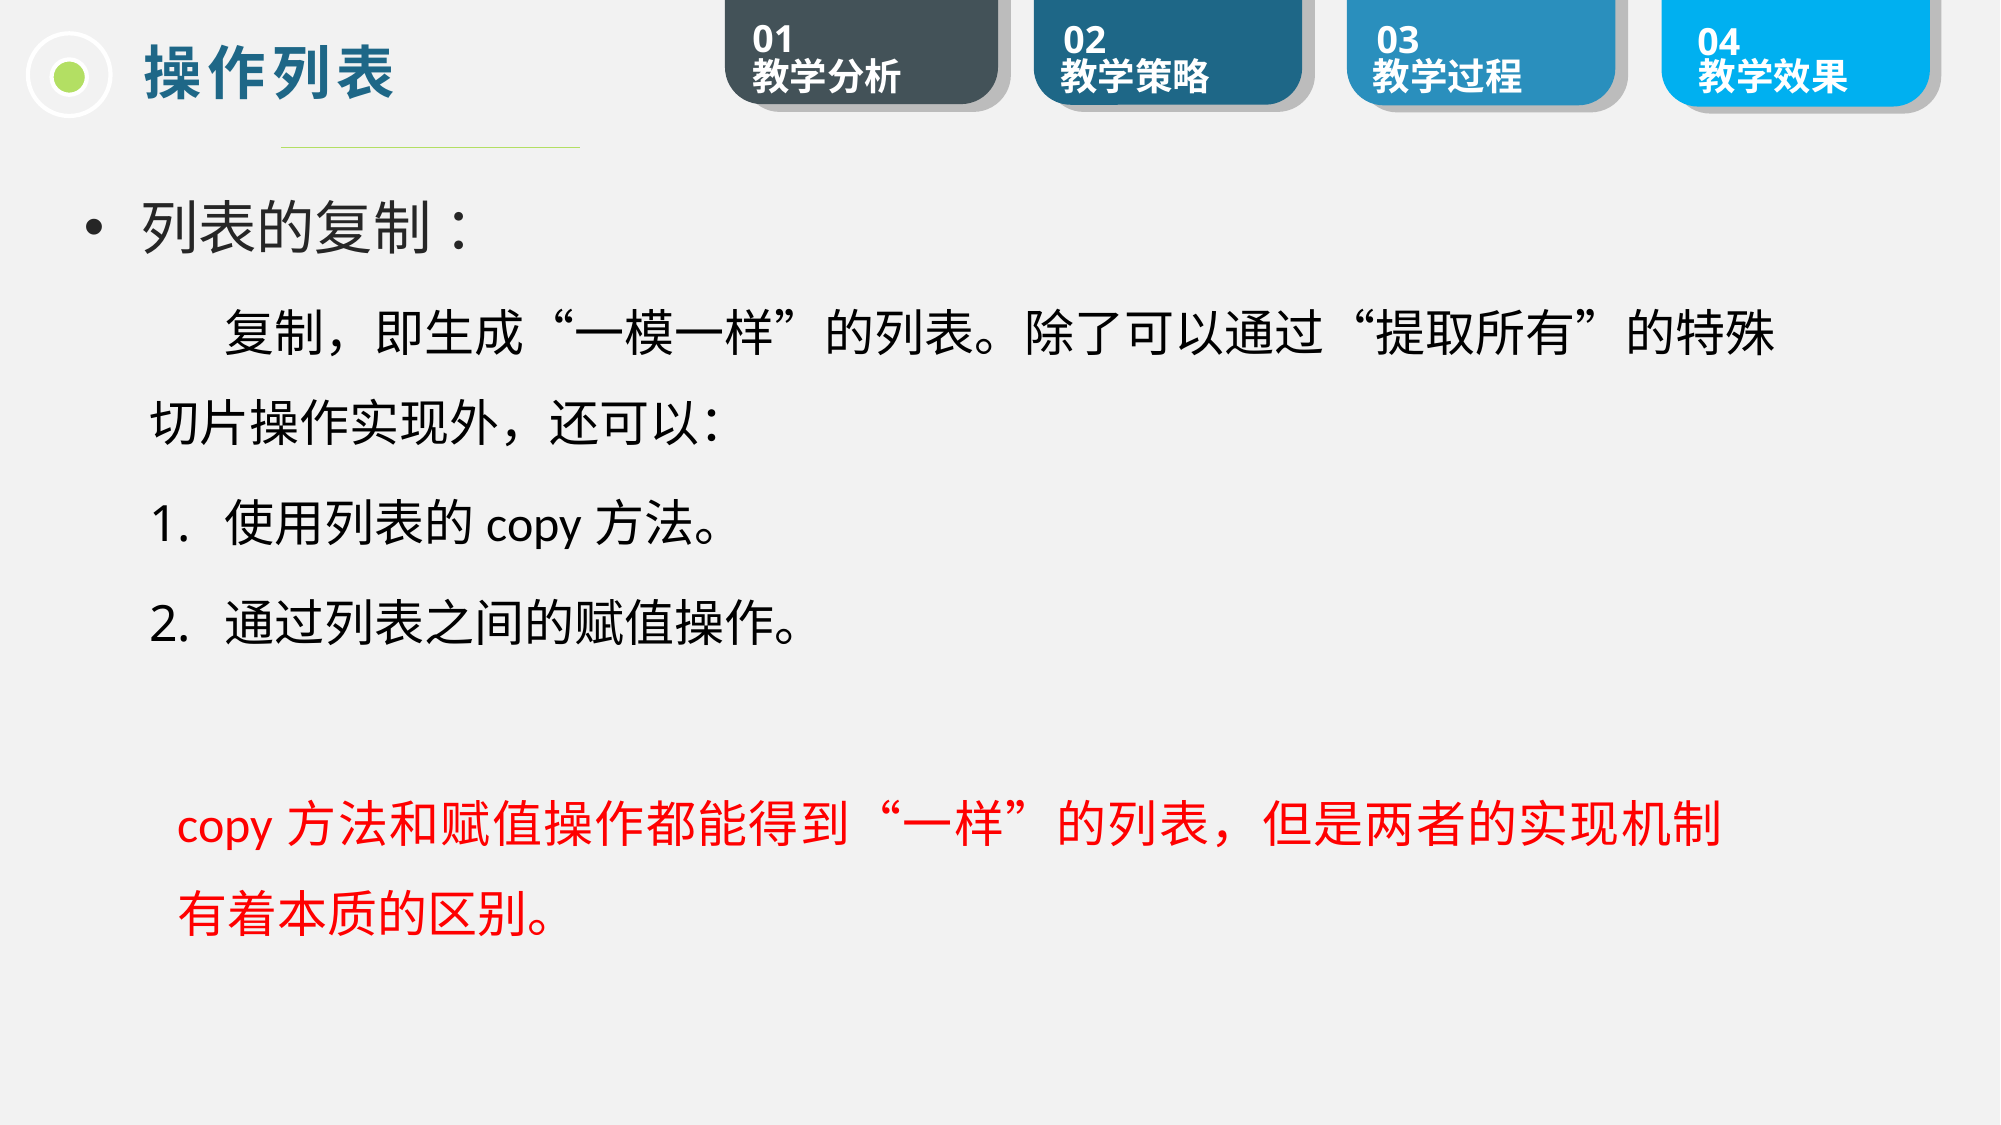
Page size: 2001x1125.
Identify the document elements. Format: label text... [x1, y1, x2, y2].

text_box 列表的复制 ： 复制，即生成“一模一样”的列表。除了可以通过“提取所有”的特殊切片操作实现外，还可以： 使用列表的copy方法。 通过列表之间的赋值操作。 [69, 148, 1795, 1009]
text_box 操作列表 [128, 28, 1155, 114]
text_box copy方法和赋值操作都能得到“一样”的列表，但是两者的实现机制有着本质的区别。 [124, 754, 1739, 950]
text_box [27, 33, 111, 117]
